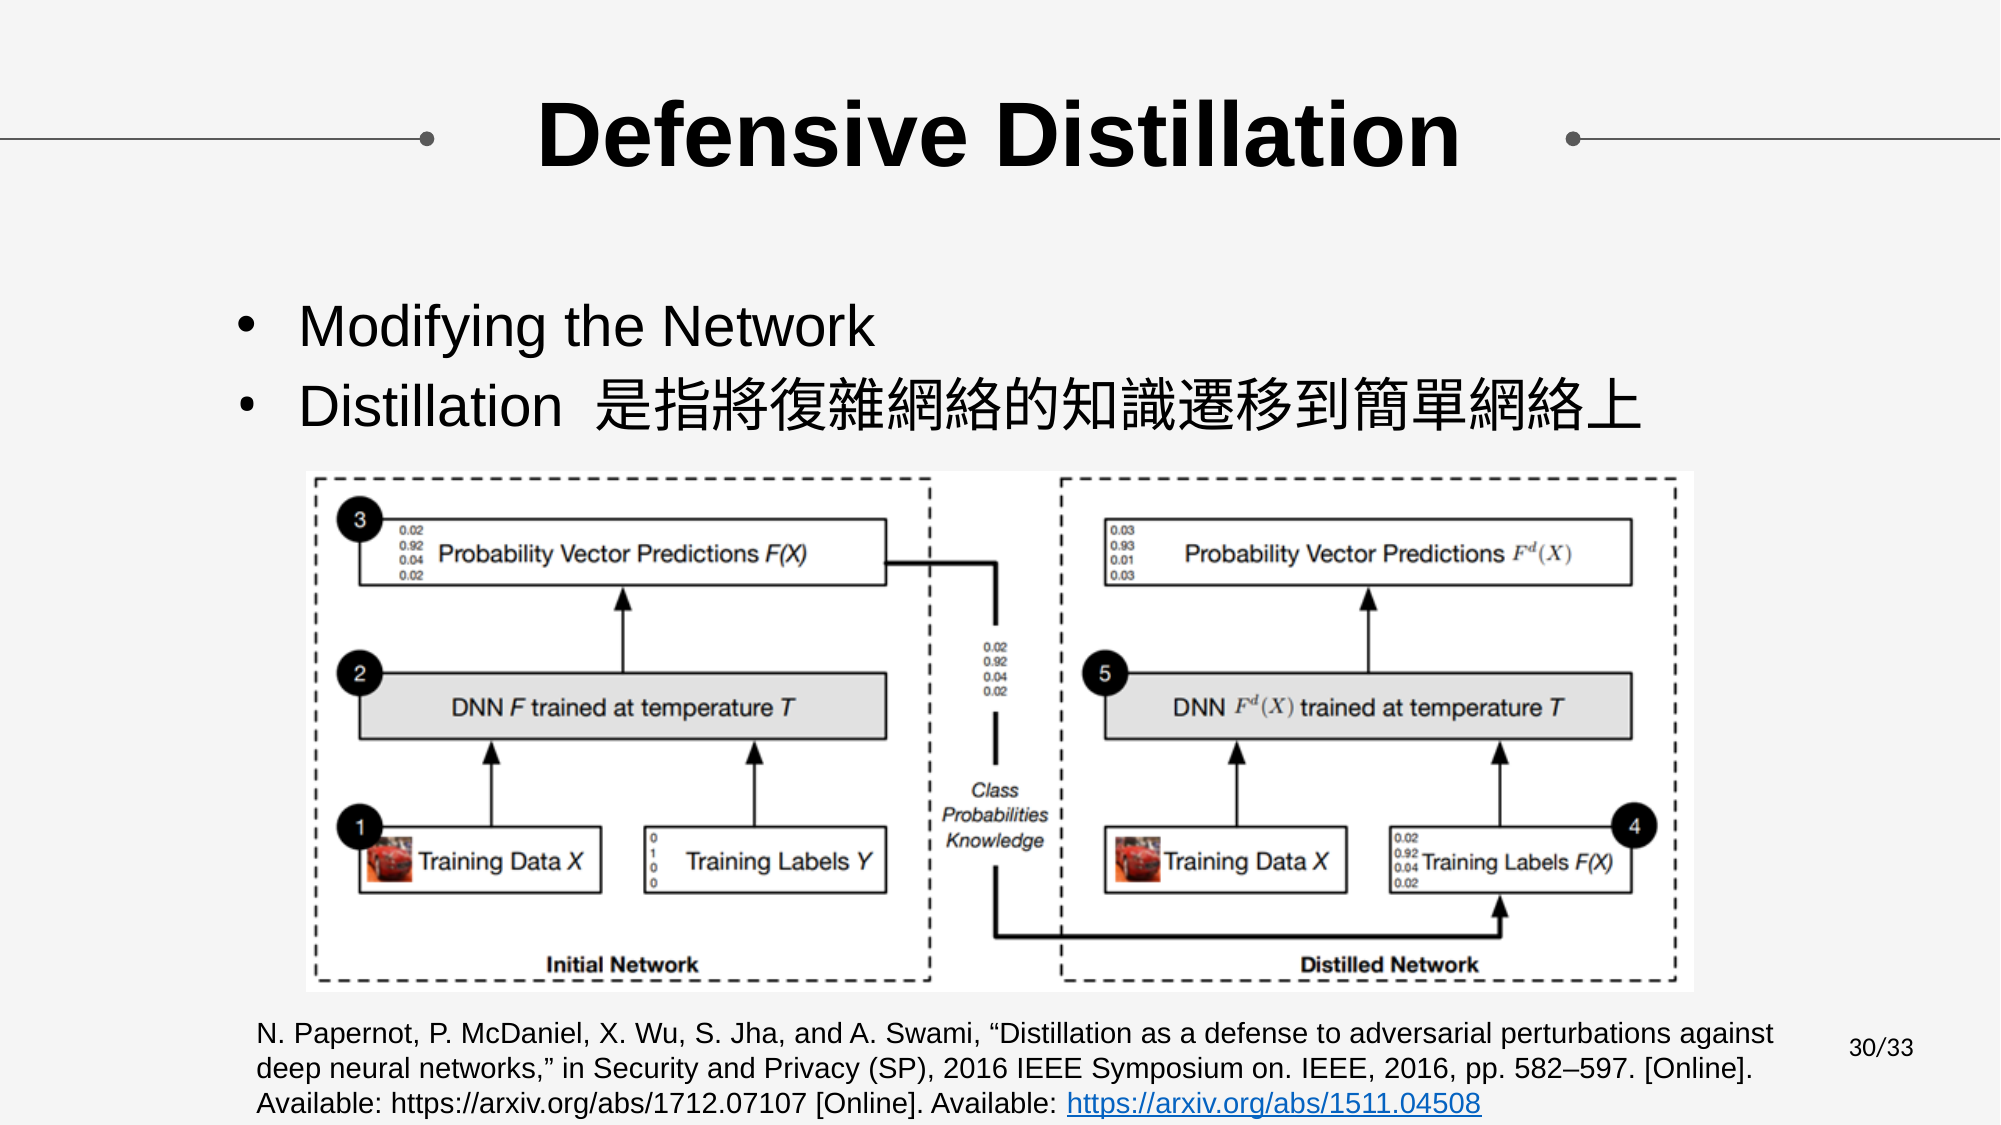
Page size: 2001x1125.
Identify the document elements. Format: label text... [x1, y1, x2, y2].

text_box [1566, 132, 1580, 146]
picture [305, 471, 1694, 993]
title Defensive Distillation [398, 79, 1602, 248]
list Modifying the Network Distillation 是指將復雜網絡的知識遷移到簡單網絡上 [208, 270, 1809, 945]
text_box [420, 132, 434, 146]
text_box N. Papernot, P. McDaniel, X. Wu, S. Jha, and A. Swami, “Distillation as a defense to adversarial perturbations against deep neural networks,” in Security and Privacy (SP), 2016 IEEE Symposium on. IEEE, 2016, pp. 582–597. [Online]. Available: https://arxiv.org/abs/1712.07107 [Online]. Available: https://arxiv.org/abs/1511.04508 [241, 999, 1796, 1125]
slide_number ‹#›/33 [1809, 1013, 1930, 1100]
